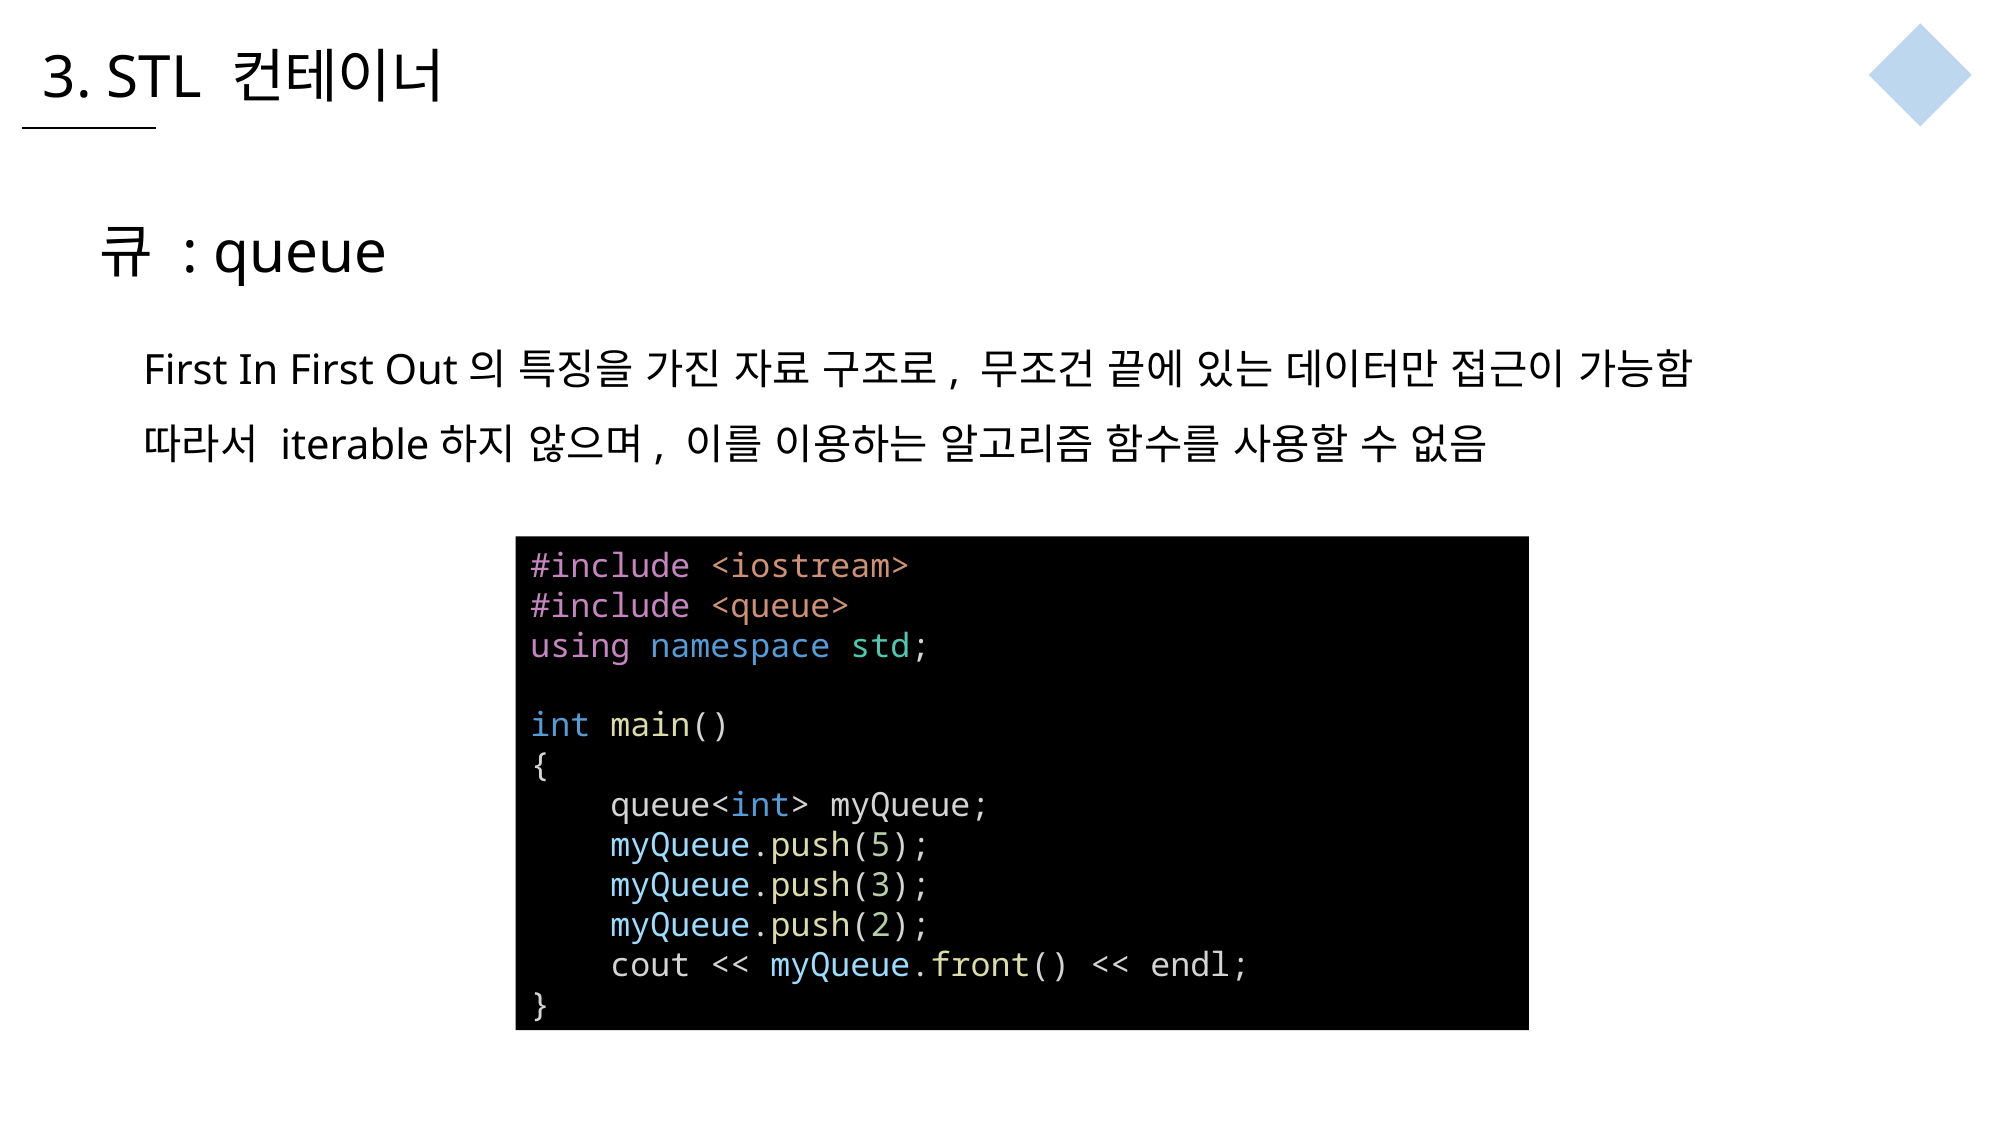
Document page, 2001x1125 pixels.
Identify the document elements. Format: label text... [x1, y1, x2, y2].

text_box 큐 : queue [84, 172, 402, 292]
text_box 3. STL 컨테이너 [27, 31, 460, 117]
text_box First In First Out의 특징을 가진 자료 구조로, 무조건 끝에 있는 데이터만 접근이 가능함 따라서 iterable하지 않으며, 이를 이용하는 알고리즘 함수를 사용할 수 없음 [128, 310, 1709, 476]
text_box [1867, 21, 1974, 128]
text_box #include <iostream> #include <queue> using namespace std; int main() { queue<int> myQueue; myQueue.push(5); myQueue.push(3); myQueue.push(2); cout << myQueue.front() << endl; } [515, 536, 1529, 1031]
